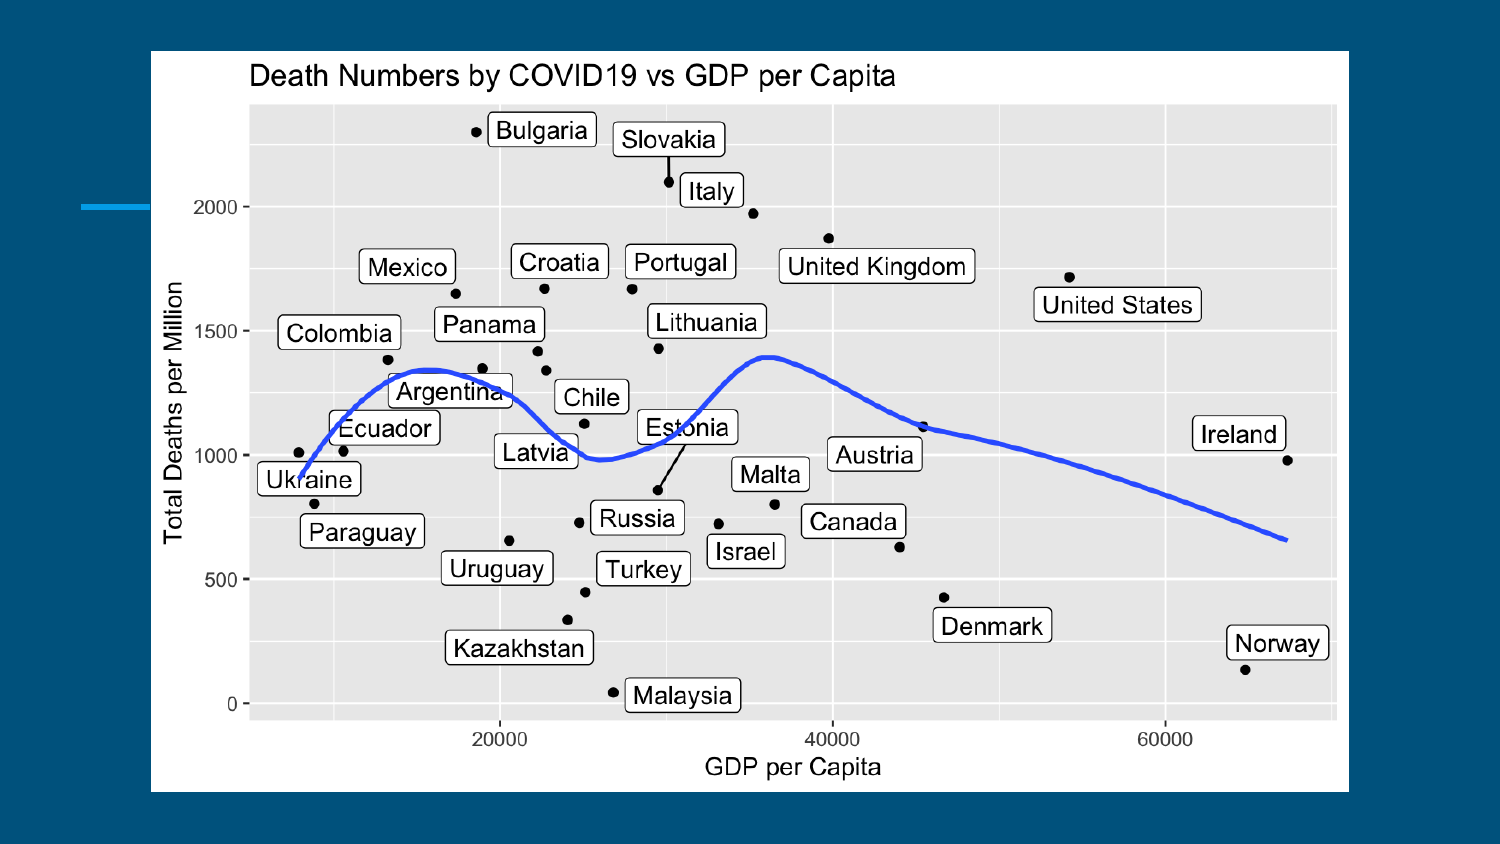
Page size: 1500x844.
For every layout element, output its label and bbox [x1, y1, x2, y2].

picture [152, 52, 1348, 791]
